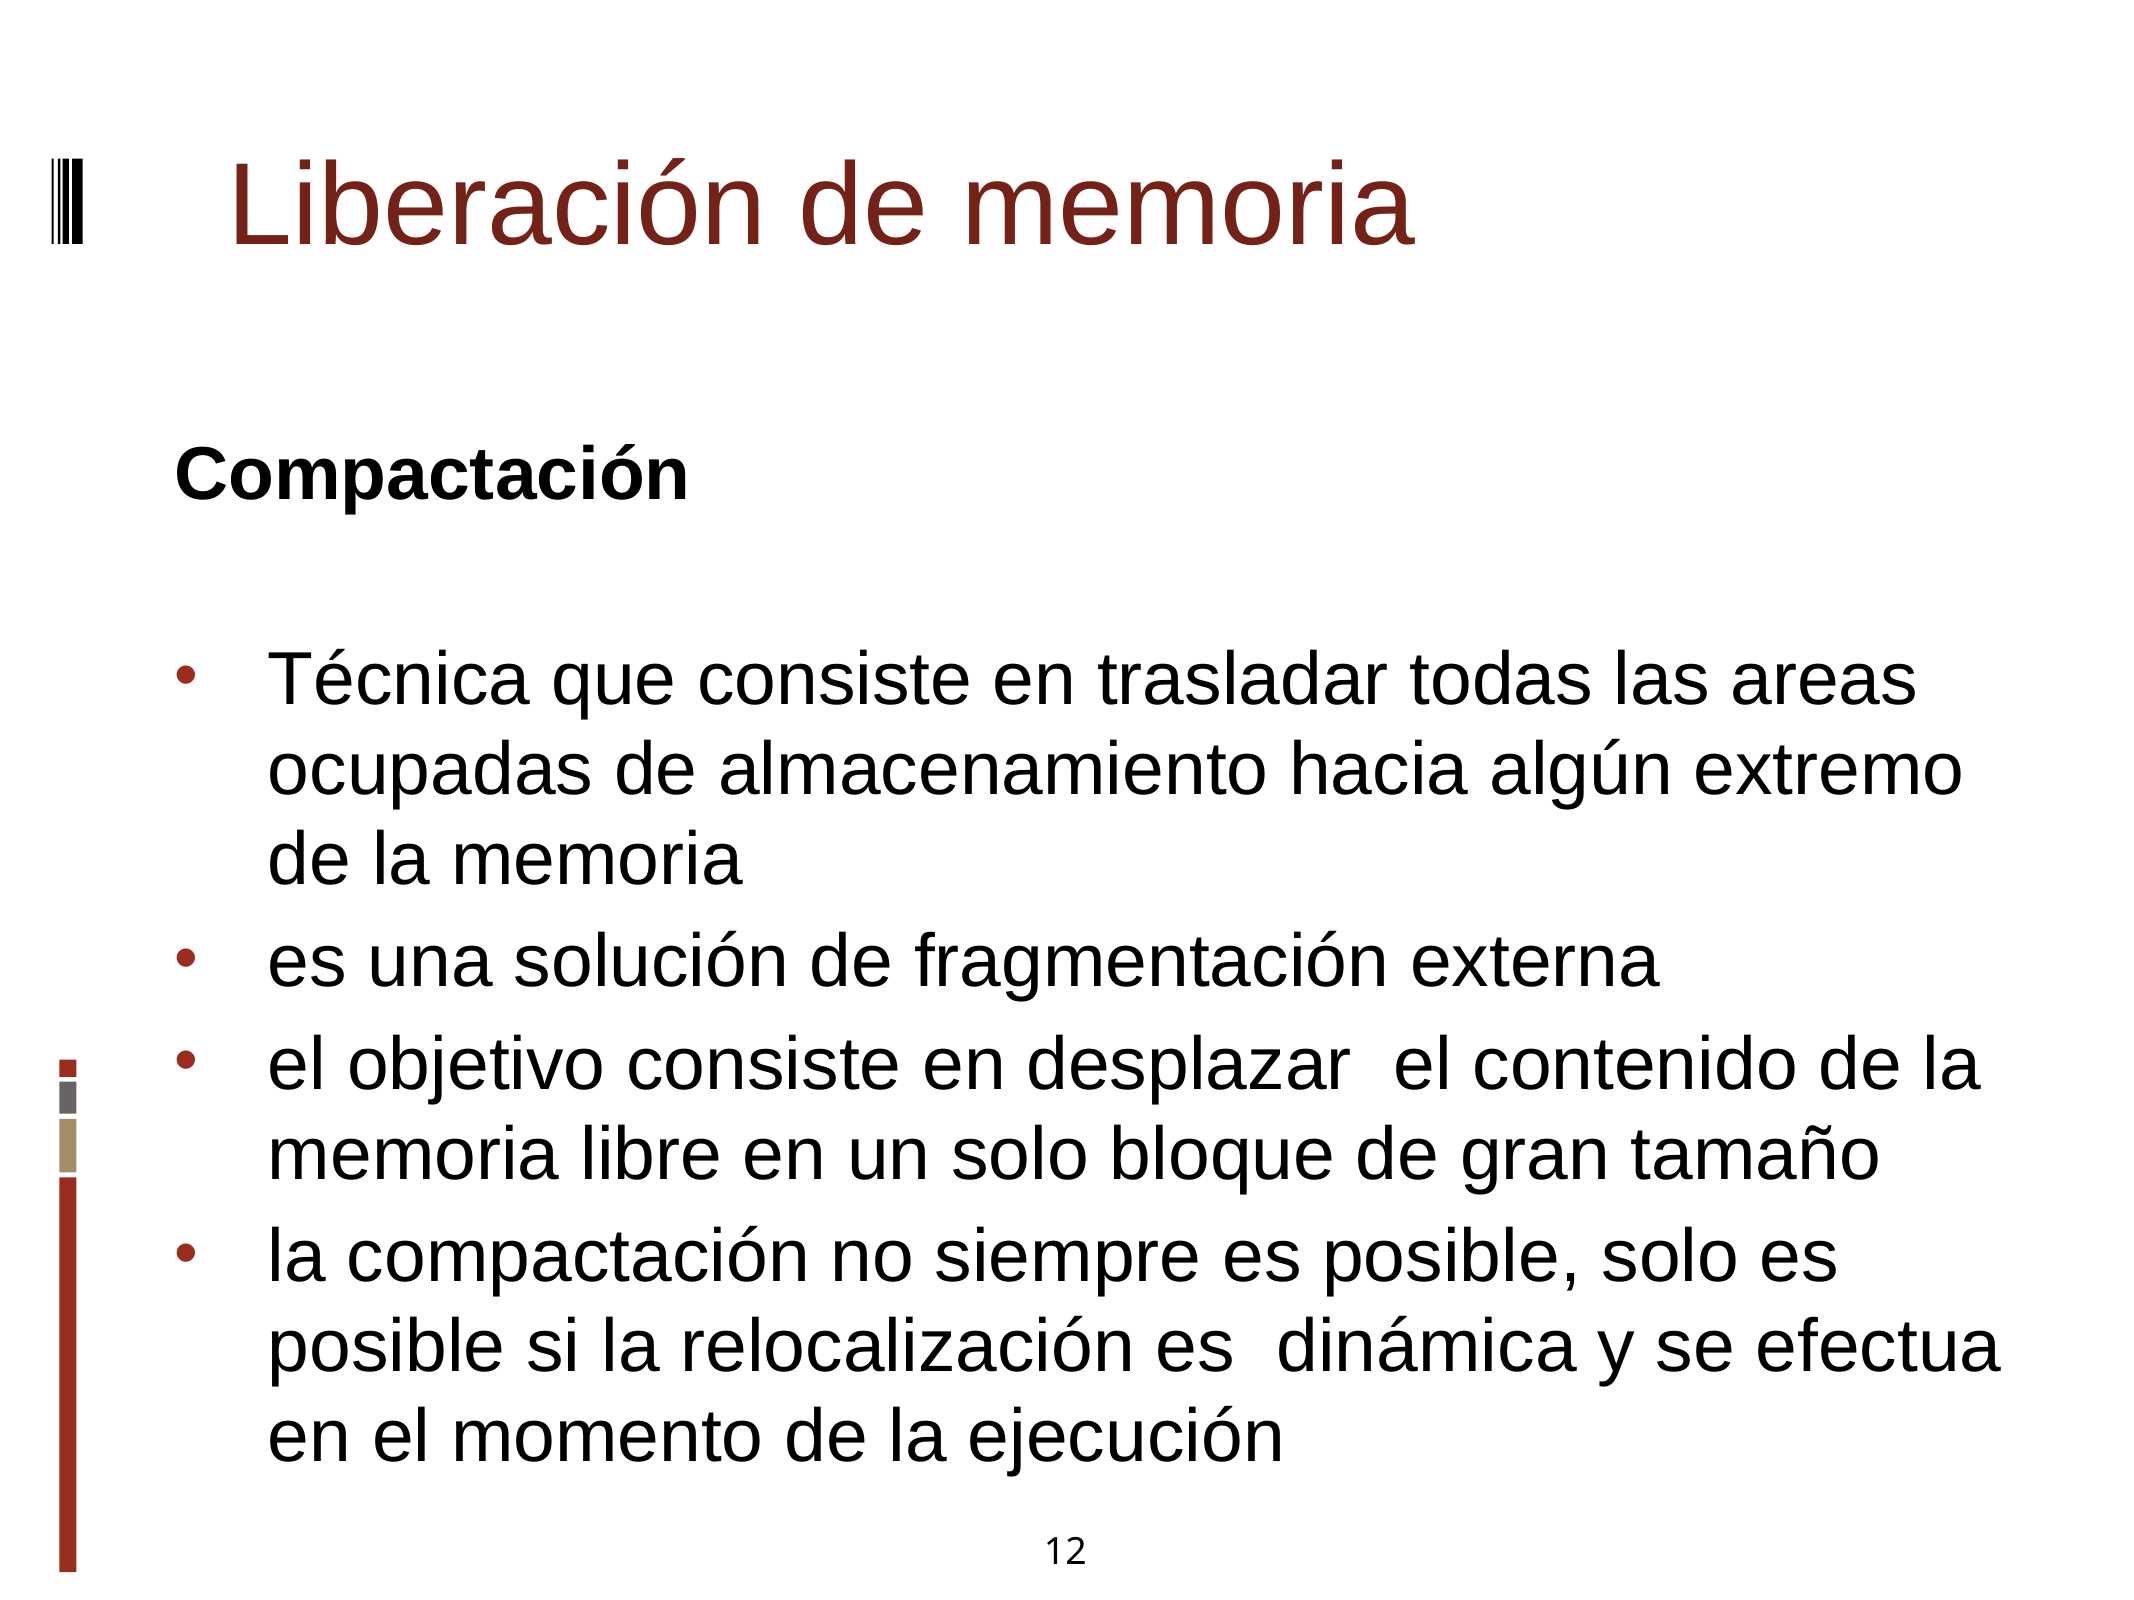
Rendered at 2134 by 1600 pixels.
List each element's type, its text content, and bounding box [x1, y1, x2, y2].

text_box [62, 158, 69, 244]
text_box [59, 1177, 77, 1573]
text_box 12 [1035, 1518, 1096, 1578]
text_box [59, 1081, 77, 1114]
text_box [72, 158, 83, 244]
text_box Compactación Técnica que consiste en trasladar todas las areas ocupadas de almacenamiento hacia algún extremo de la memoria es una solución de fragmentación externa el objetivo consiste en desplazar el contenido de la memoria libre en un solo bloque de gran tamaño la compactación no siempre es posible, solo es posible si la relocalización es dinámica y se efectua en el momento de la ejecución [85, 415, 2027, 1486]
text_box [57, 158, 61, 244]
title Liberación de memoria [213, 119, 2027, 333]
text_box [59, 1059, 77, 1077]
text_box [59, 1118, 77, 1173]
text_box [0, 0, 86, 1599]
